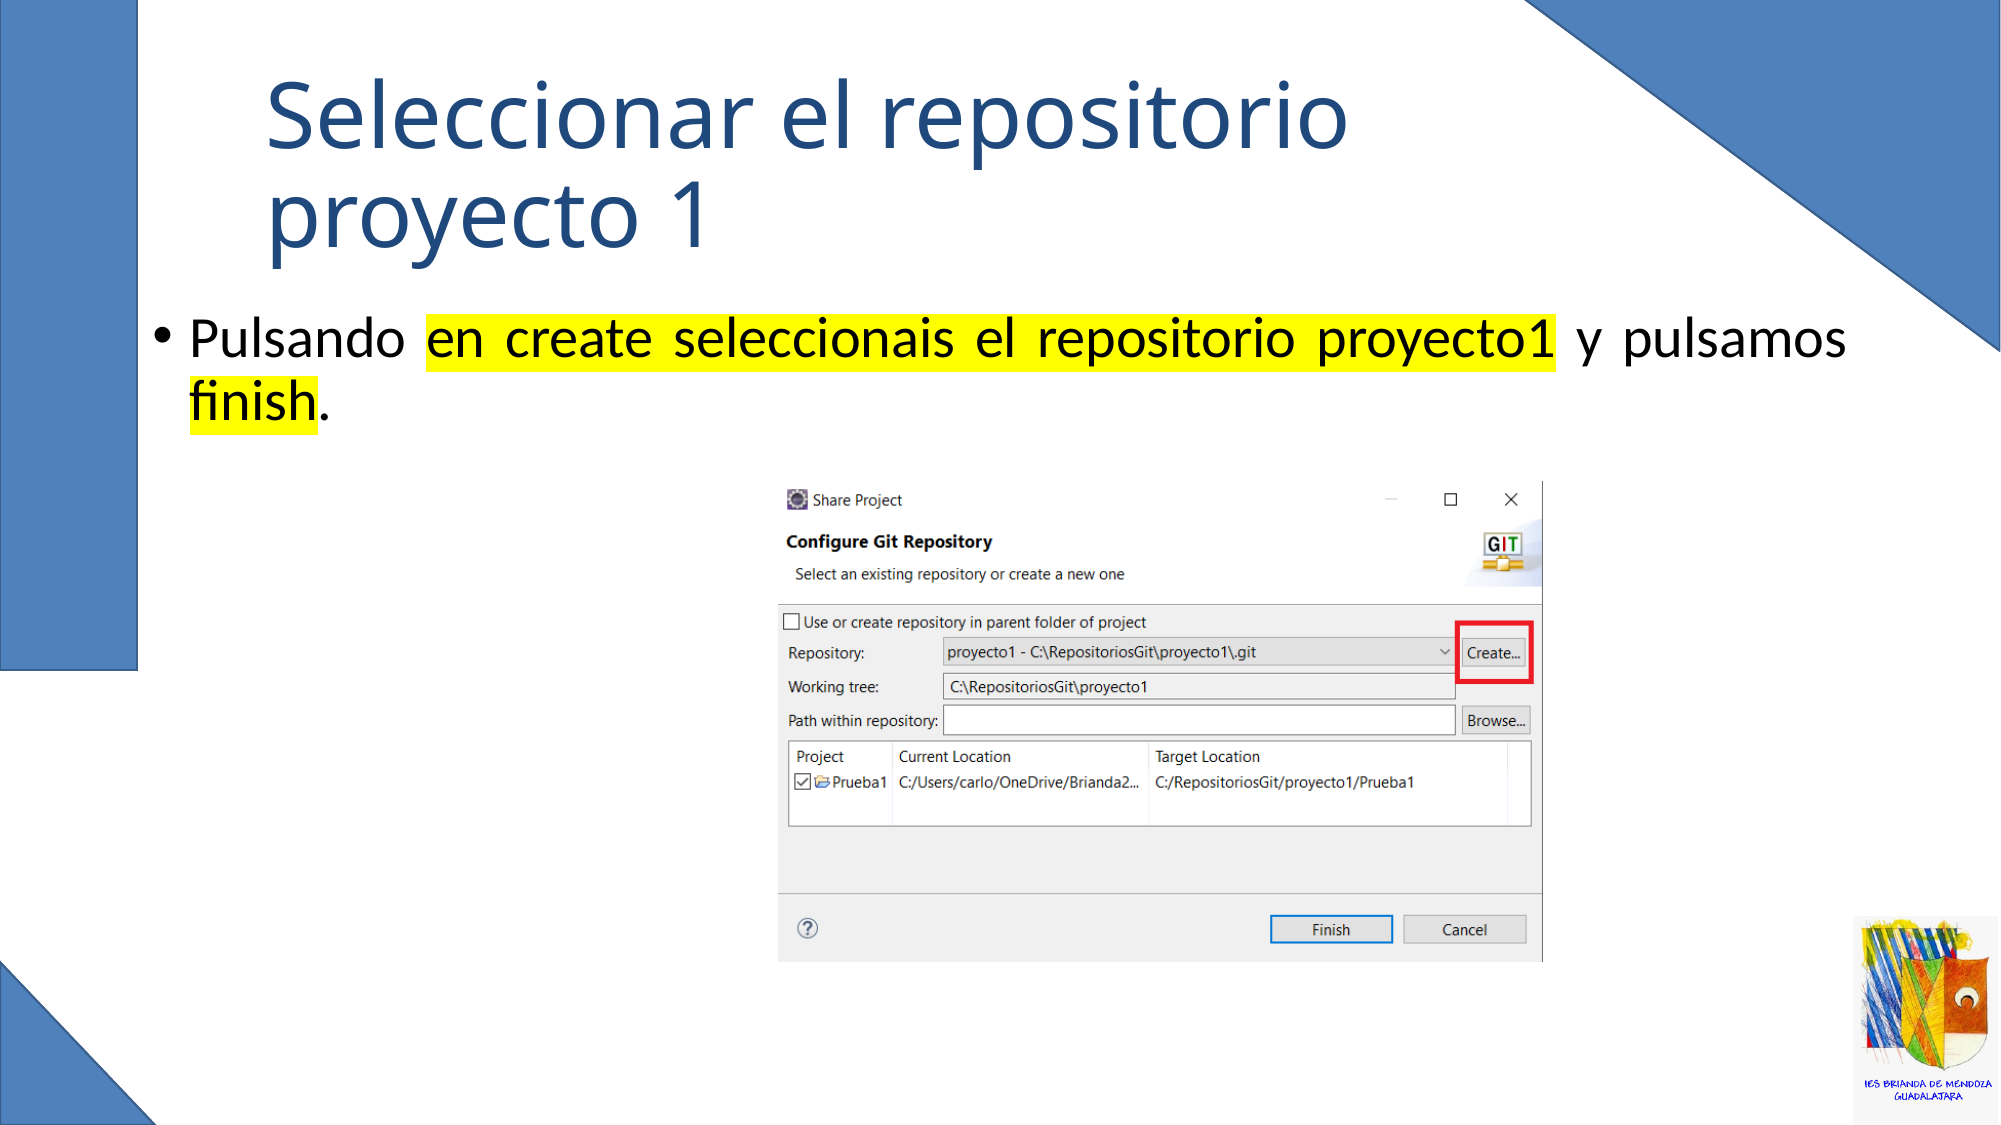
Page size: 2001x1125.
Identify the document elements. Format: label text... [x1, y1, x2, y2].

picture [778, 481, 1543, 962]
list Pulsando en create seleccionais el repositorio proyecto1 y pulsamos finish. [137, 299, 1863, 1014]
title Seleccionar el repositorio proyecto 1 [250, 59, 1599, 278]
picture [1853, 916, 1998, 1125]
